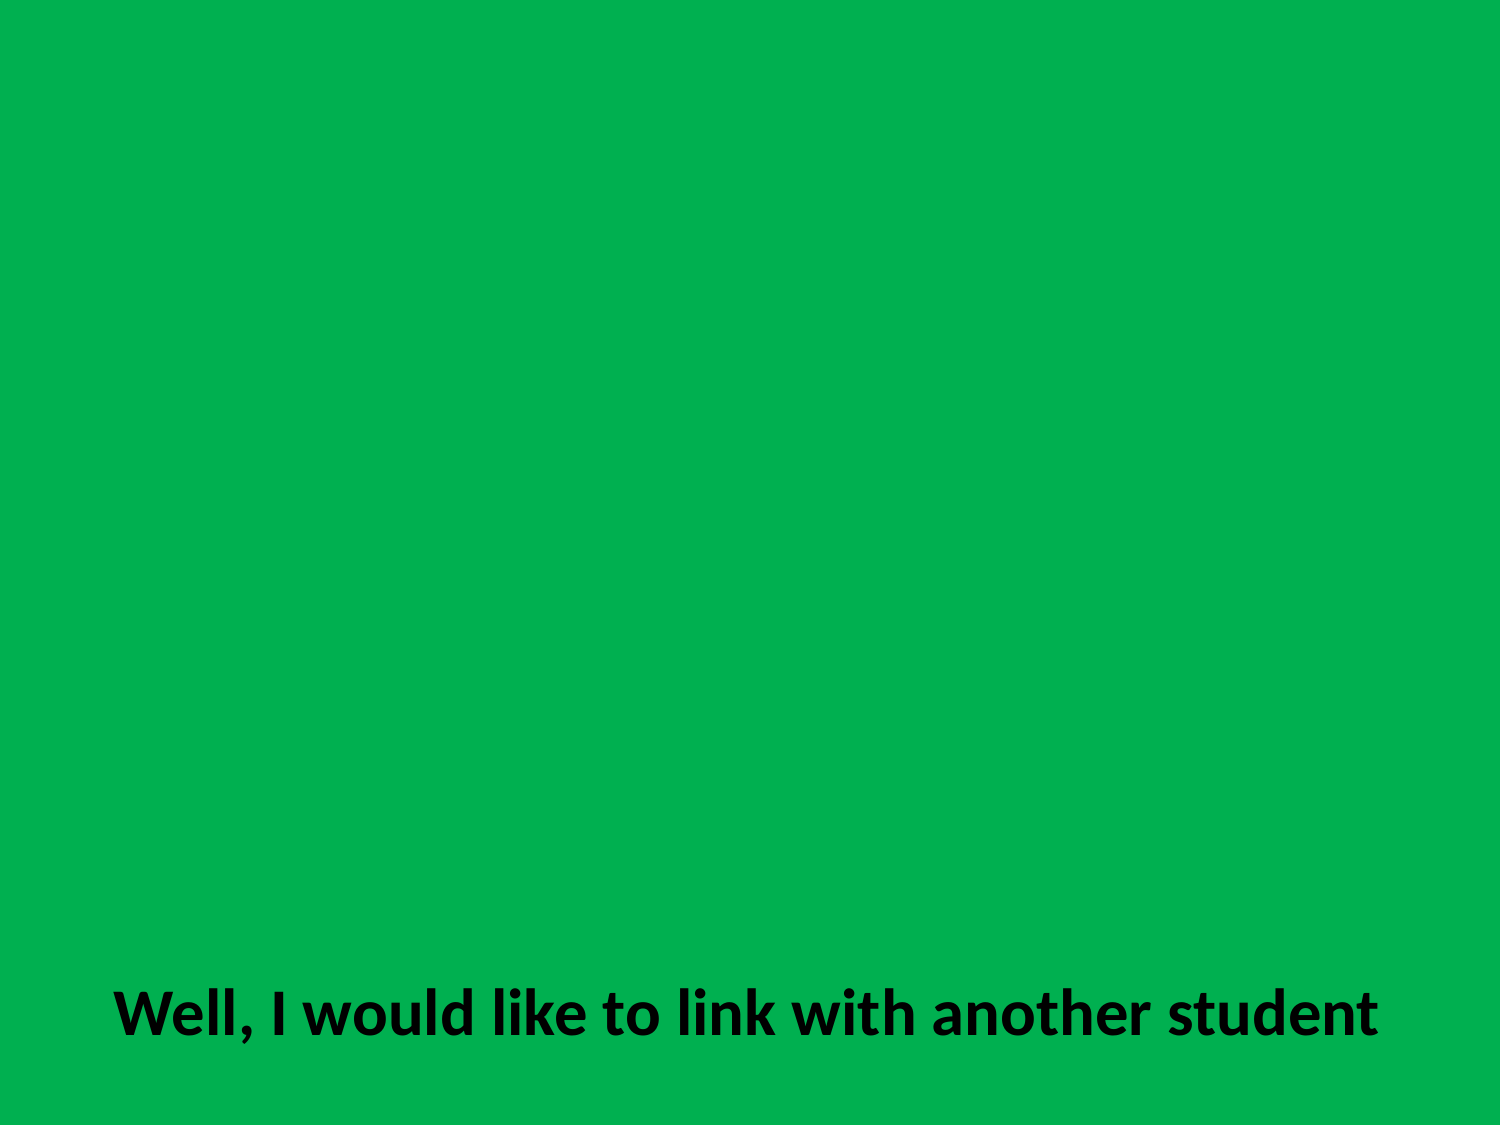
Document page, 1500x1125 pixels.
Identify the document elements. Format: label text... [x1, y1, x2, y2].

subtitle Well, I would like to link with another student [58, 960, 1437, 1067]
